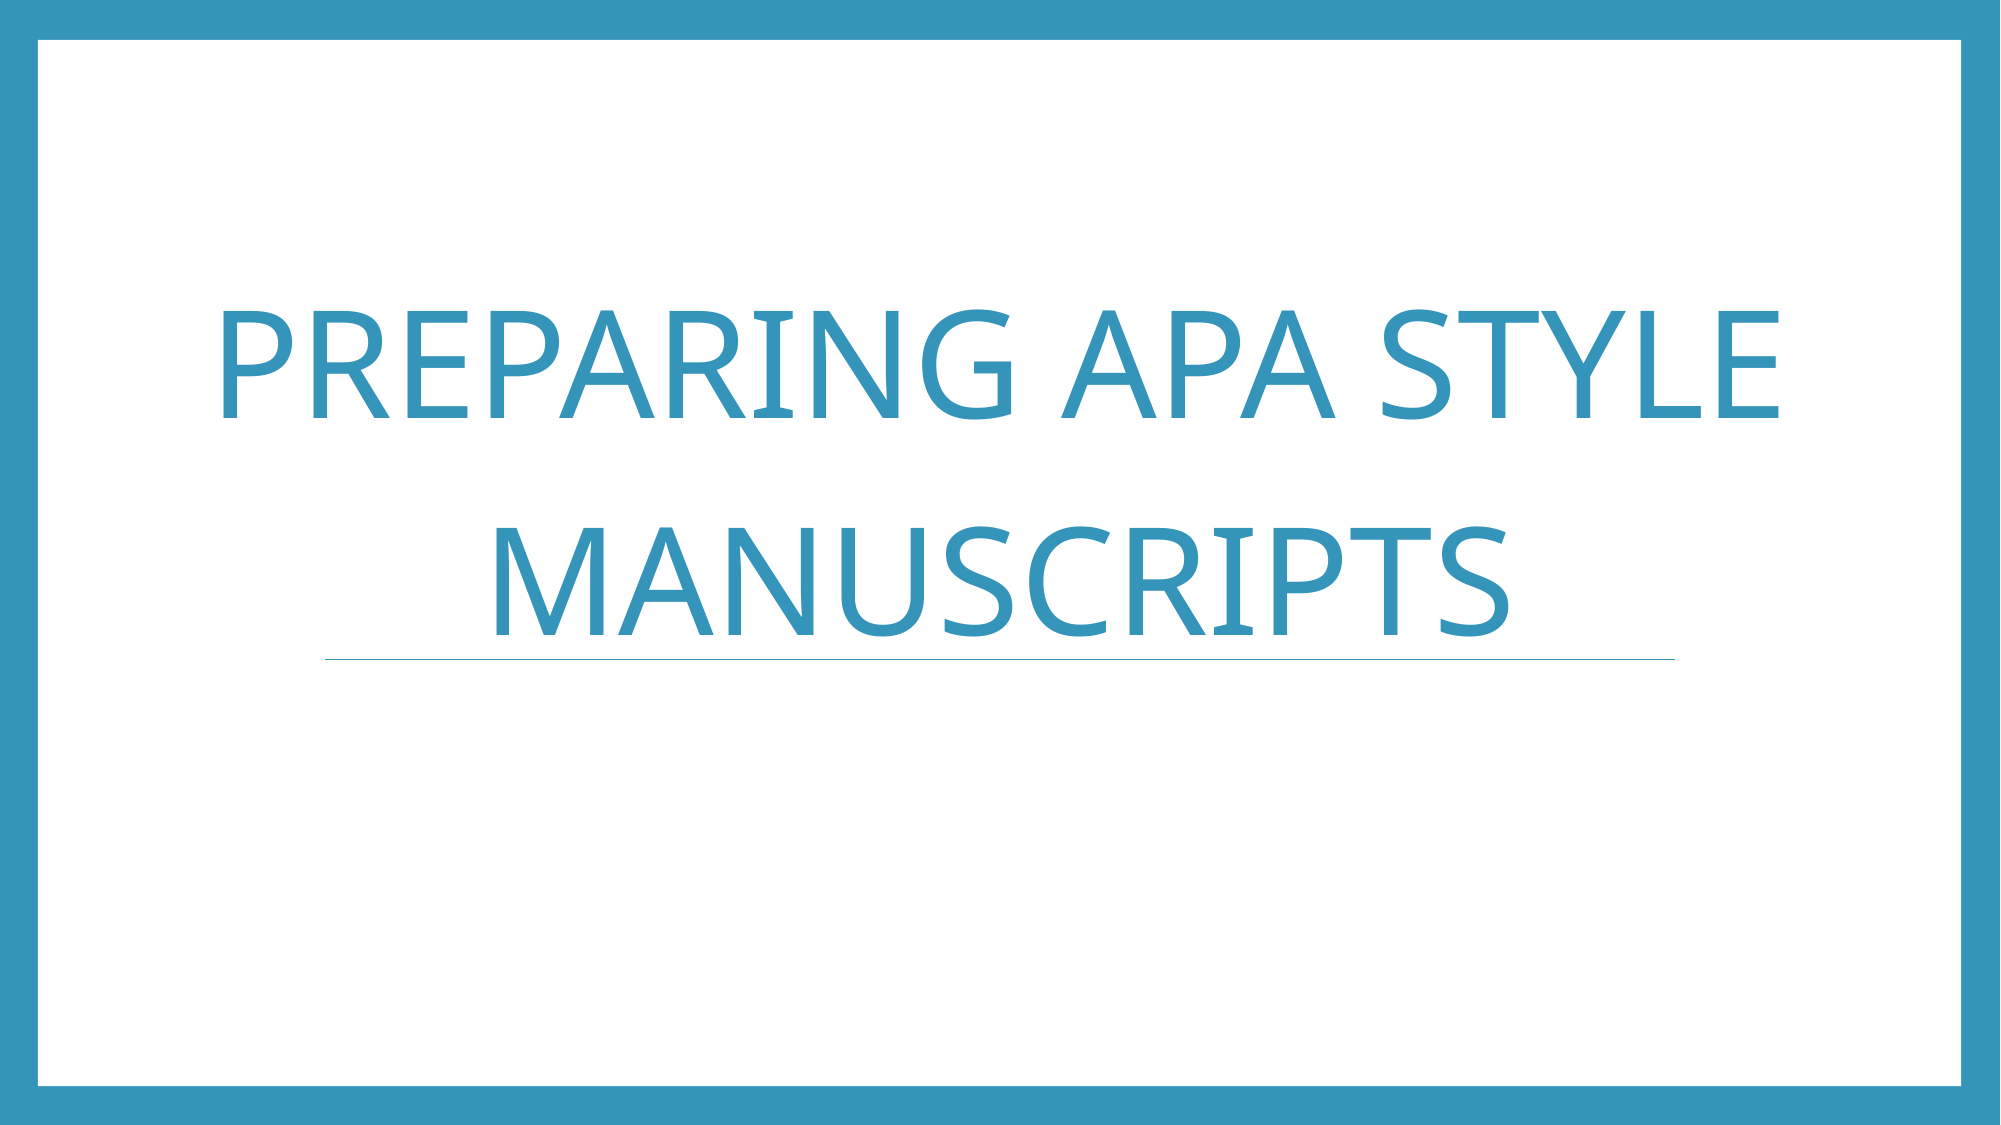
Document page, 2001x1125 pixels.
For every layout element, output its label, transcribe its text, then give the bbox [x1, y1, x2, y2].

title Preparing APA Style Manuscripts [181, 192, 1817, 673]
